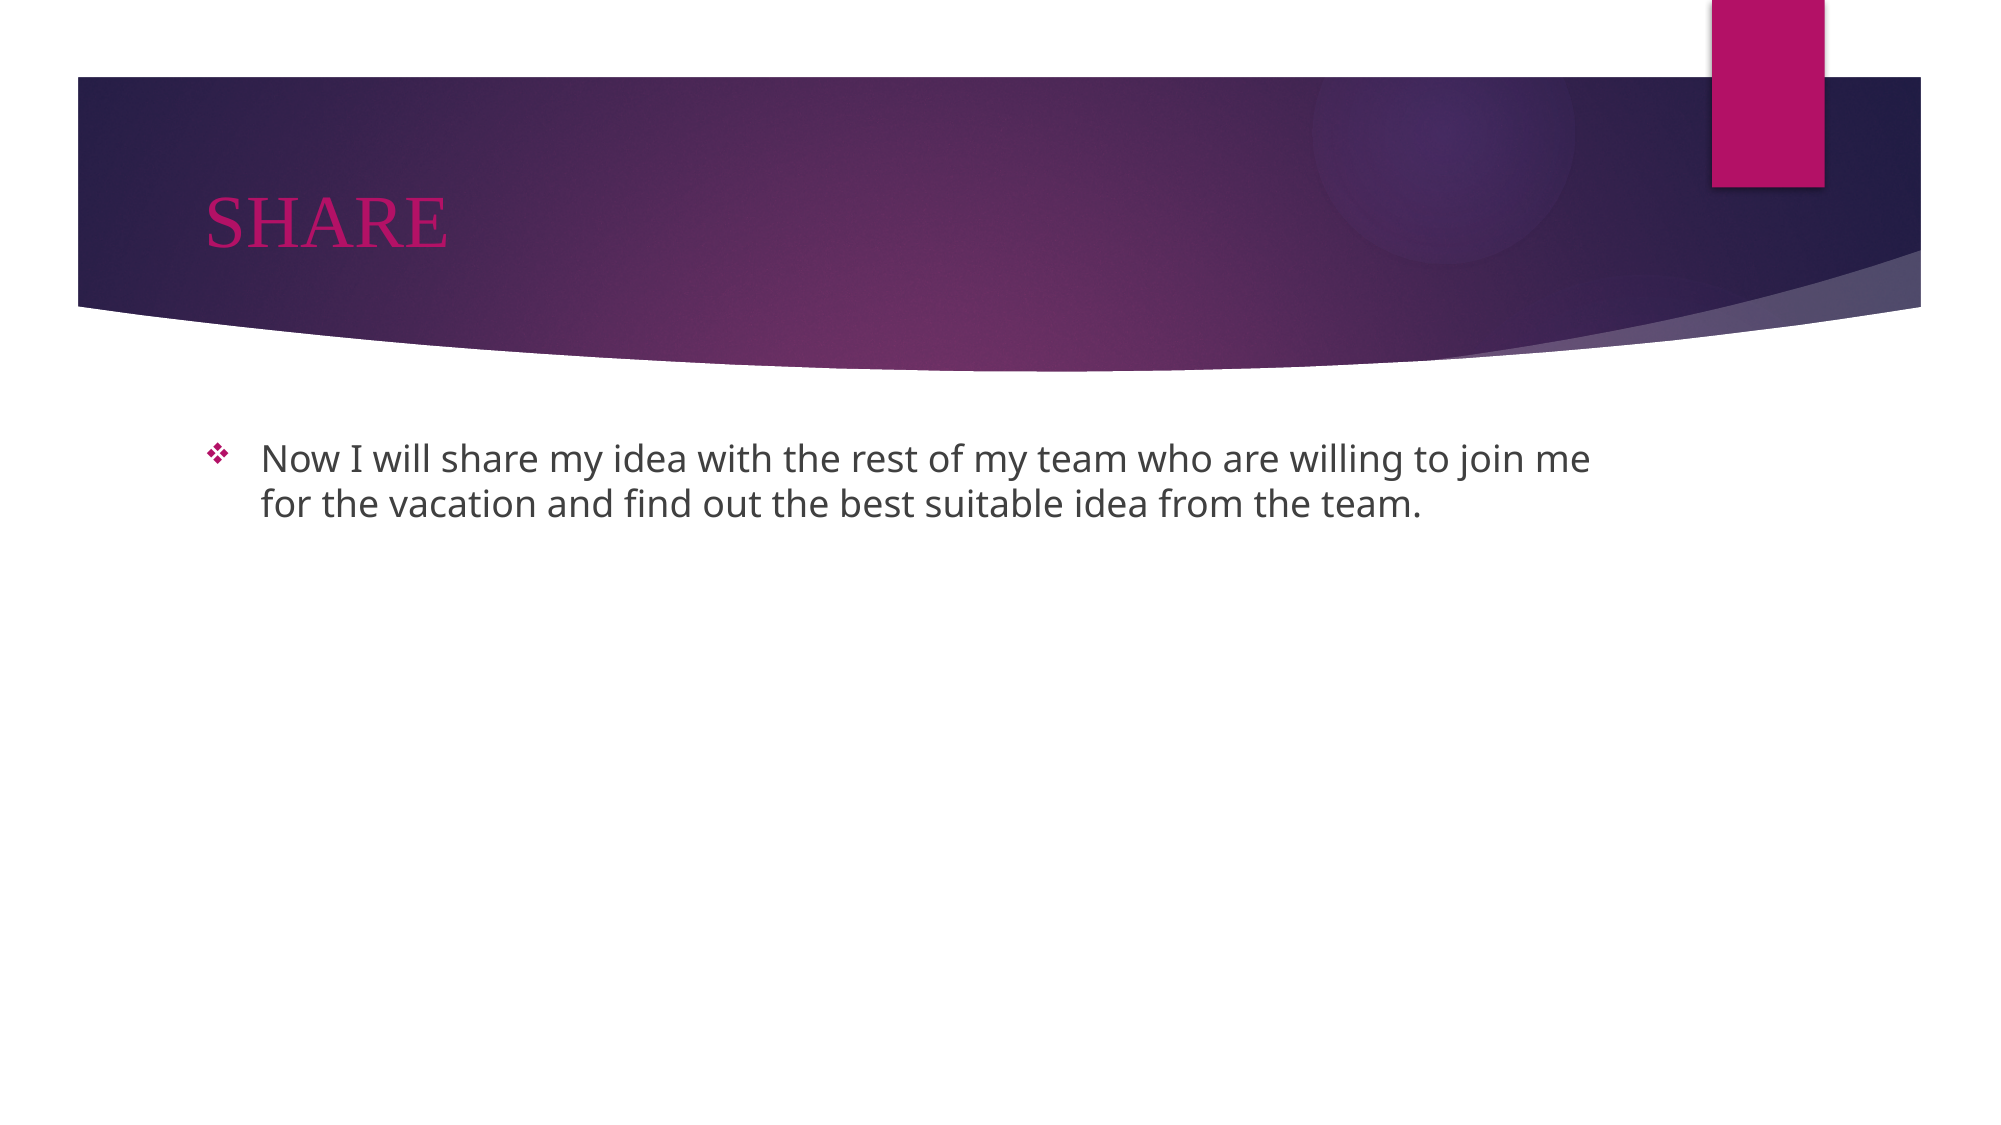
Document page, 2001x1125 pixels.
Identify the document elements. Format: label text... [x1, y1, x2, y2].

title SHARE [189, 159, 1627, 276]
list Now I will share my idea with the rest of my team who are willing to join me for the vacation and find out the best suitable idea from the team. [189, 427, 1638, 988]
